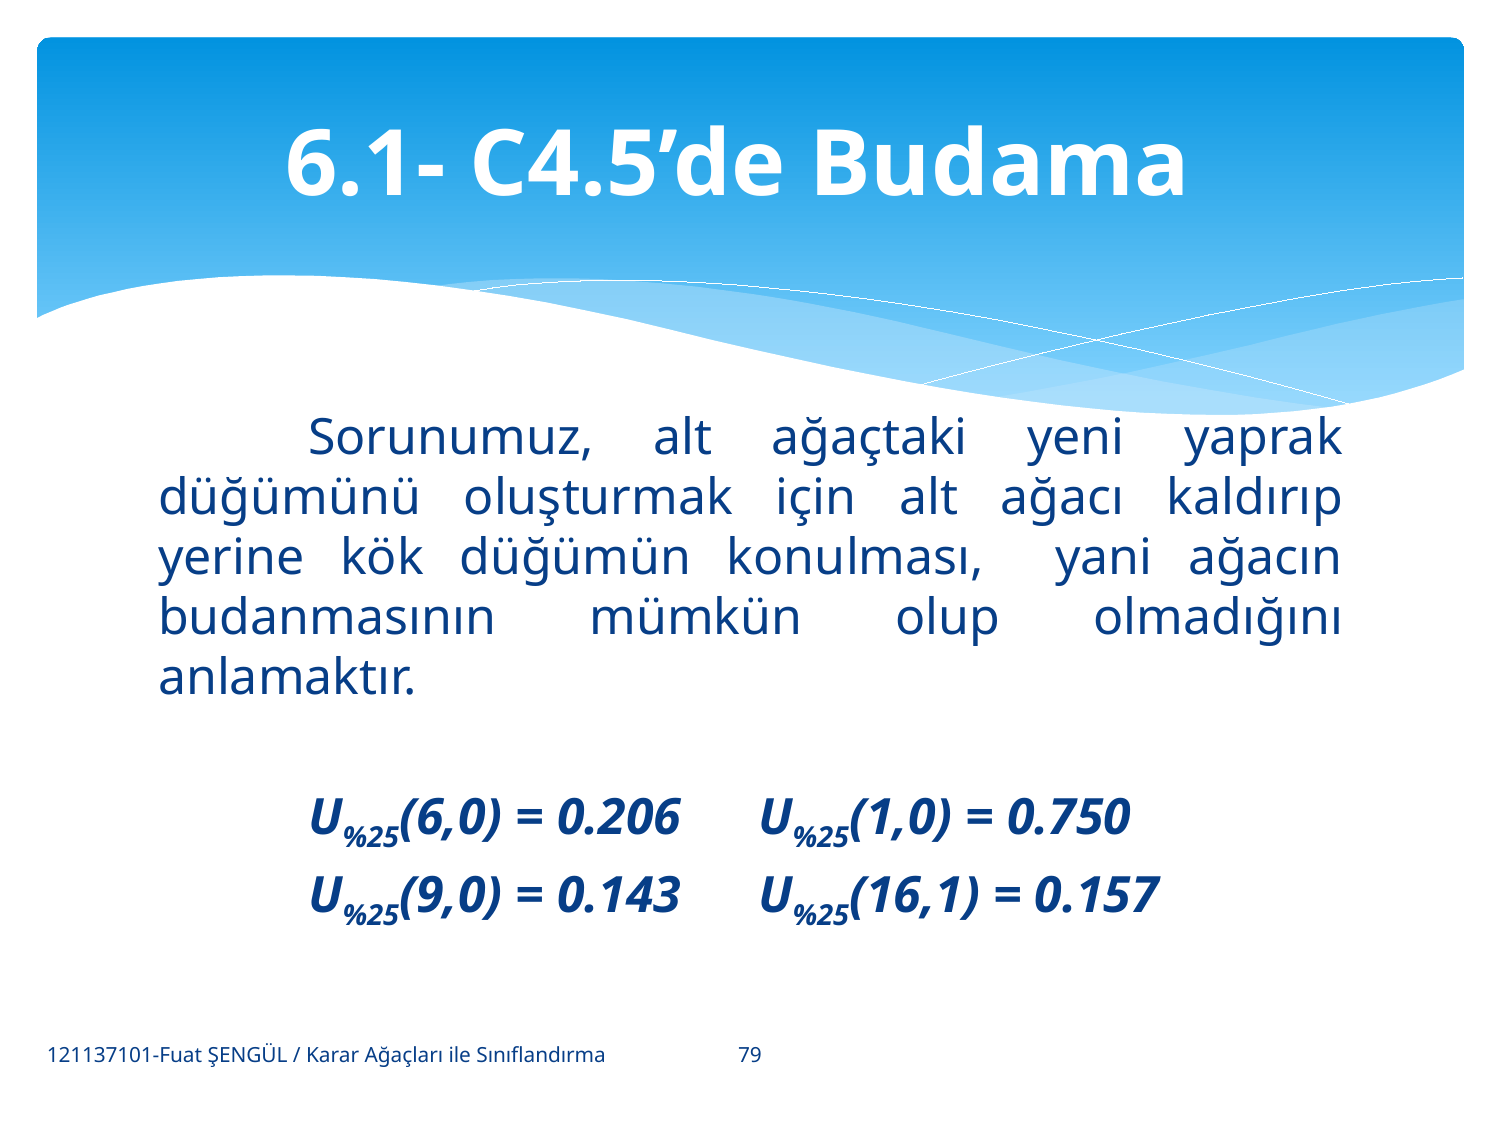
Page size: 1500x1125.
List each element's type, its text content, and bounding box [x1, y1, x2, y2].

footer 121137101-Fuat ŞENGÜL / Karar Ağaçları ile Sınıflandırma [31, 1025, 653, 1086]
slide_number 79 [654, 1025, 846, 1086]
title 6.1- C4.5’de Budama [75, 55, 1425, 261]
list Sorunumuz, alt ağaçtaki yeni yaprak düğümünü oluşturmak için alt ağacı kaldırıp yerine kök düğümün konulması, yani ağacın budanmasının mümkün olup olmadığını anlamaktır. U%25(6,0) = 0.206 U%25(1,0) = 0.750 U%25(9,0) = 0.143 U%25(16,1) = 0.157 [143, 397, 1359, 1005]
